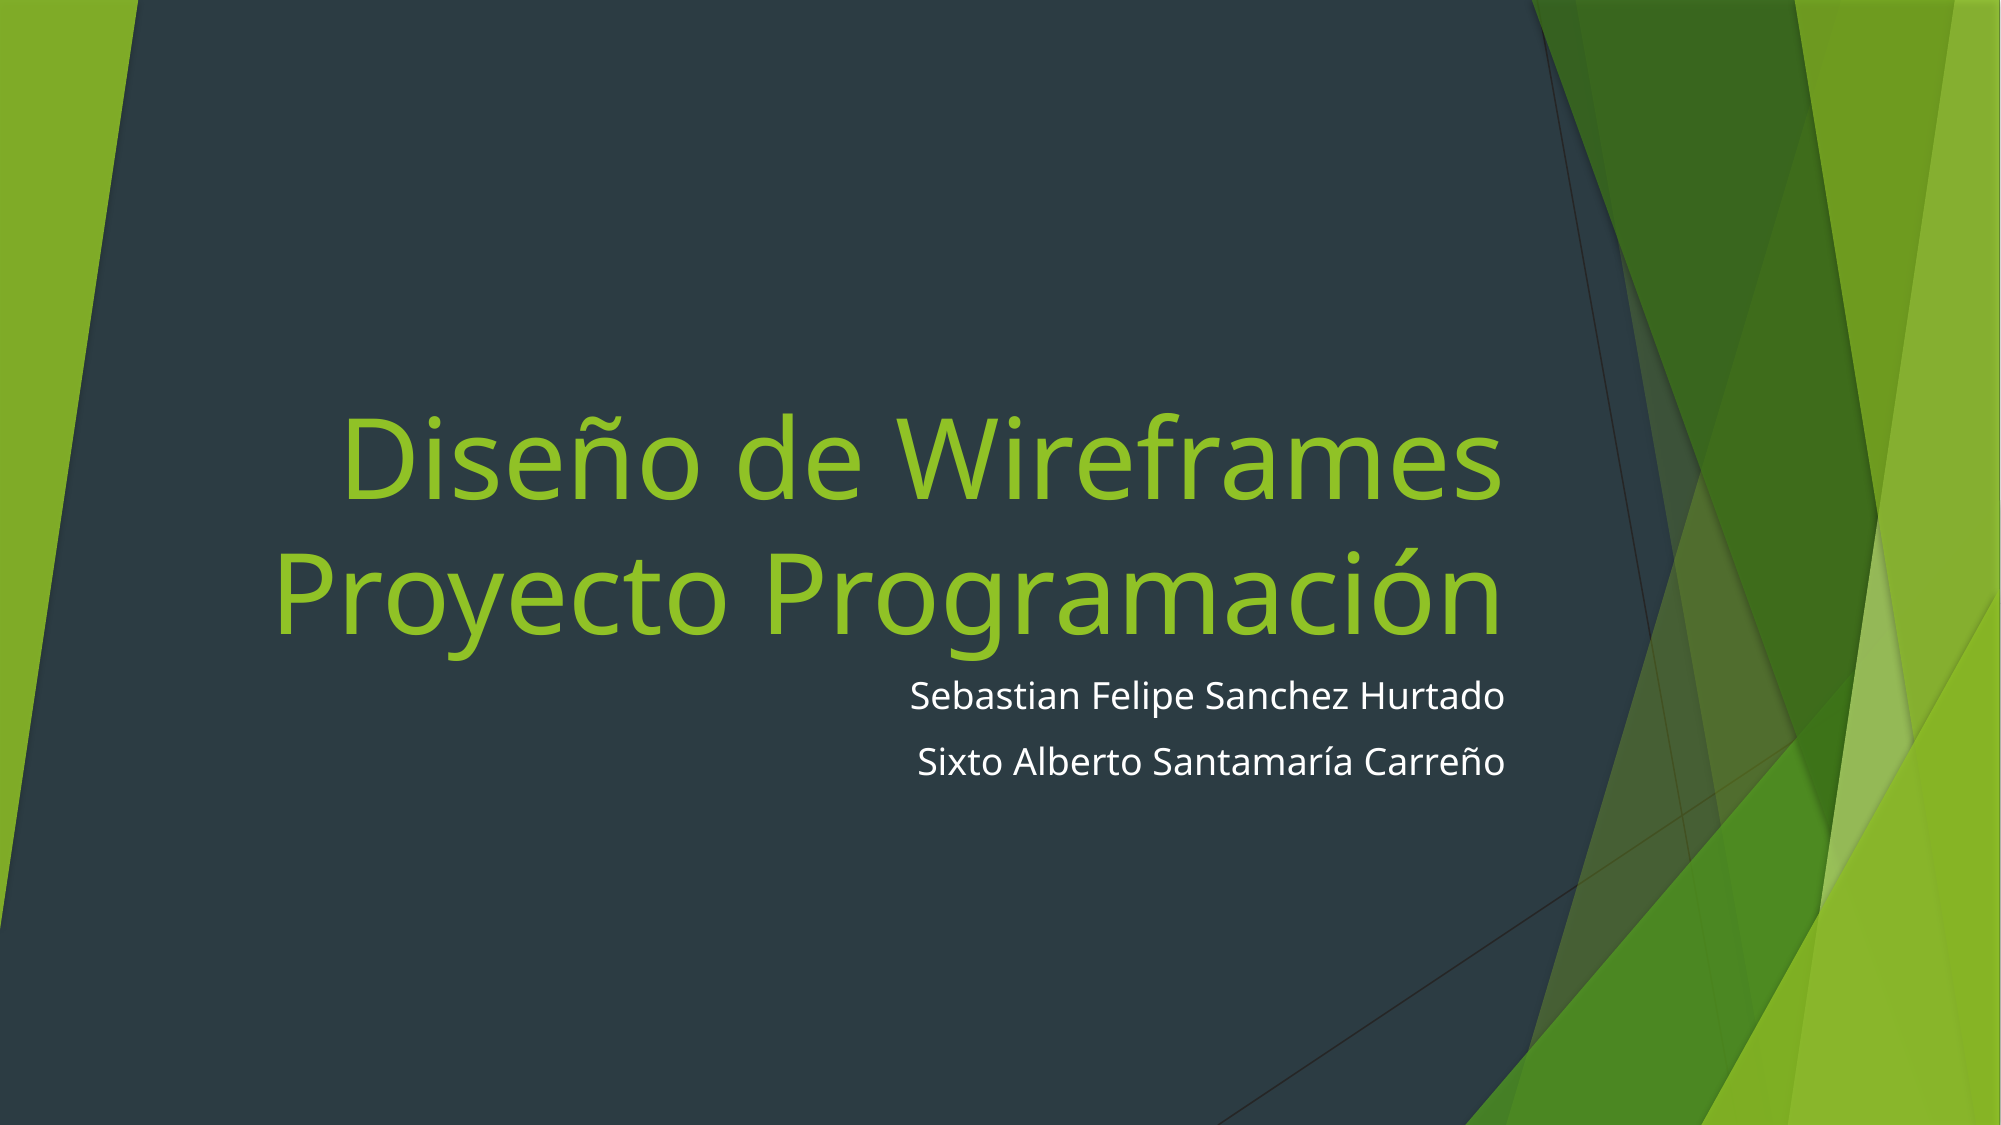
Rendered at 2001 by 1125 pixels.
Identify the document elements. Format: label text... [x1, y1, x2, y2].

title Diseño de Wireframes Proyecto Programación [247, 394, 1522, 664]
subtitle Sebastian Felipe Sanchez Hurtado Sixto Alberto Santamaría Carreño [247, 664, 1522, 845]
